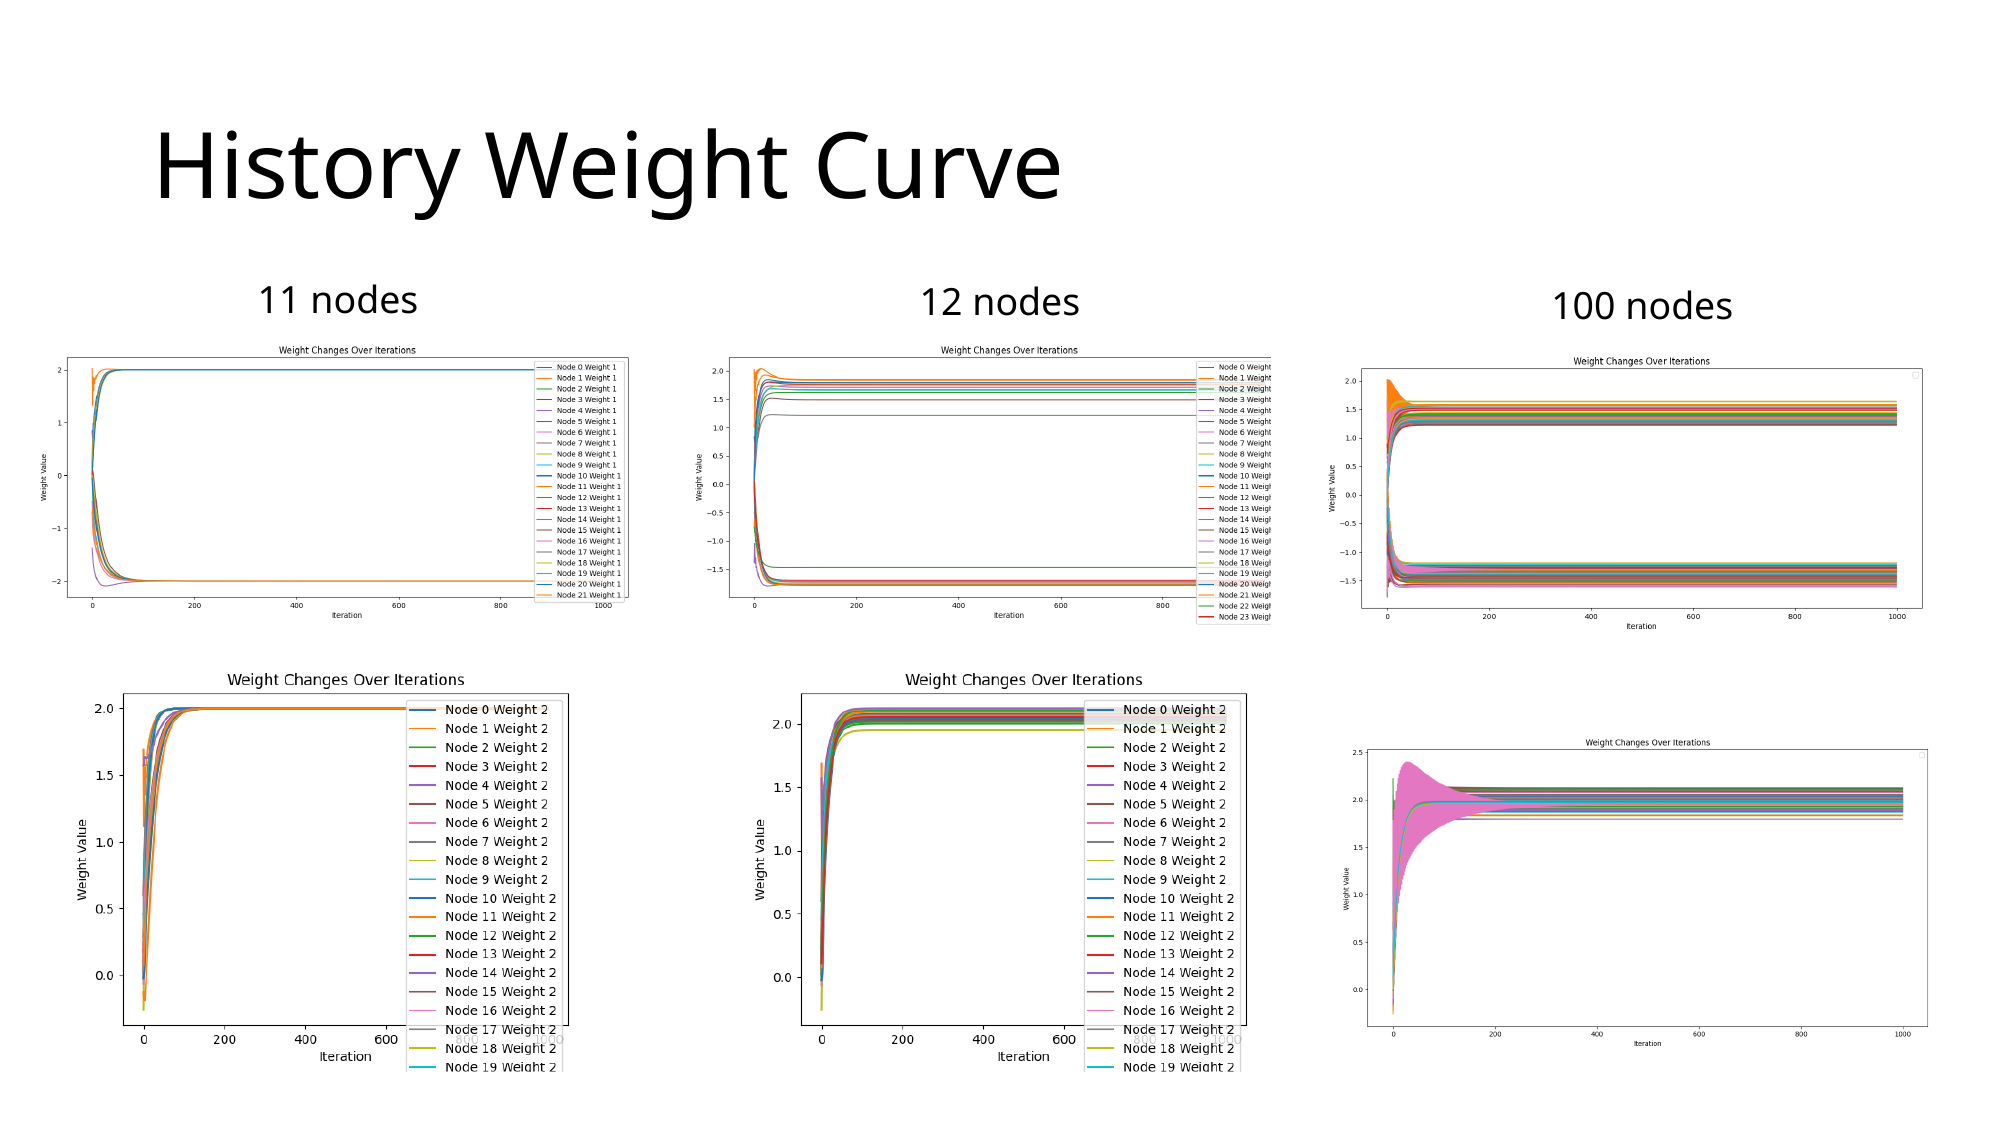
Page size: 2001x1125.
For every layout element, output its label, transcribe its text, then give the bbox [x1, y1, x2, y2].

text_box 11 nodes [242, 268, 434, 320]
picture [638, 320, 2000, 1072]
title History Weight Curve [137, 59, 1863, 278]
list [0, 320, 638, 631]
text_box 12 nodes [904, 270, 1096, 320]
text_box 100 nodes [1536, 274, 1749, 331]
picture [51, 641, 625, 1072]
